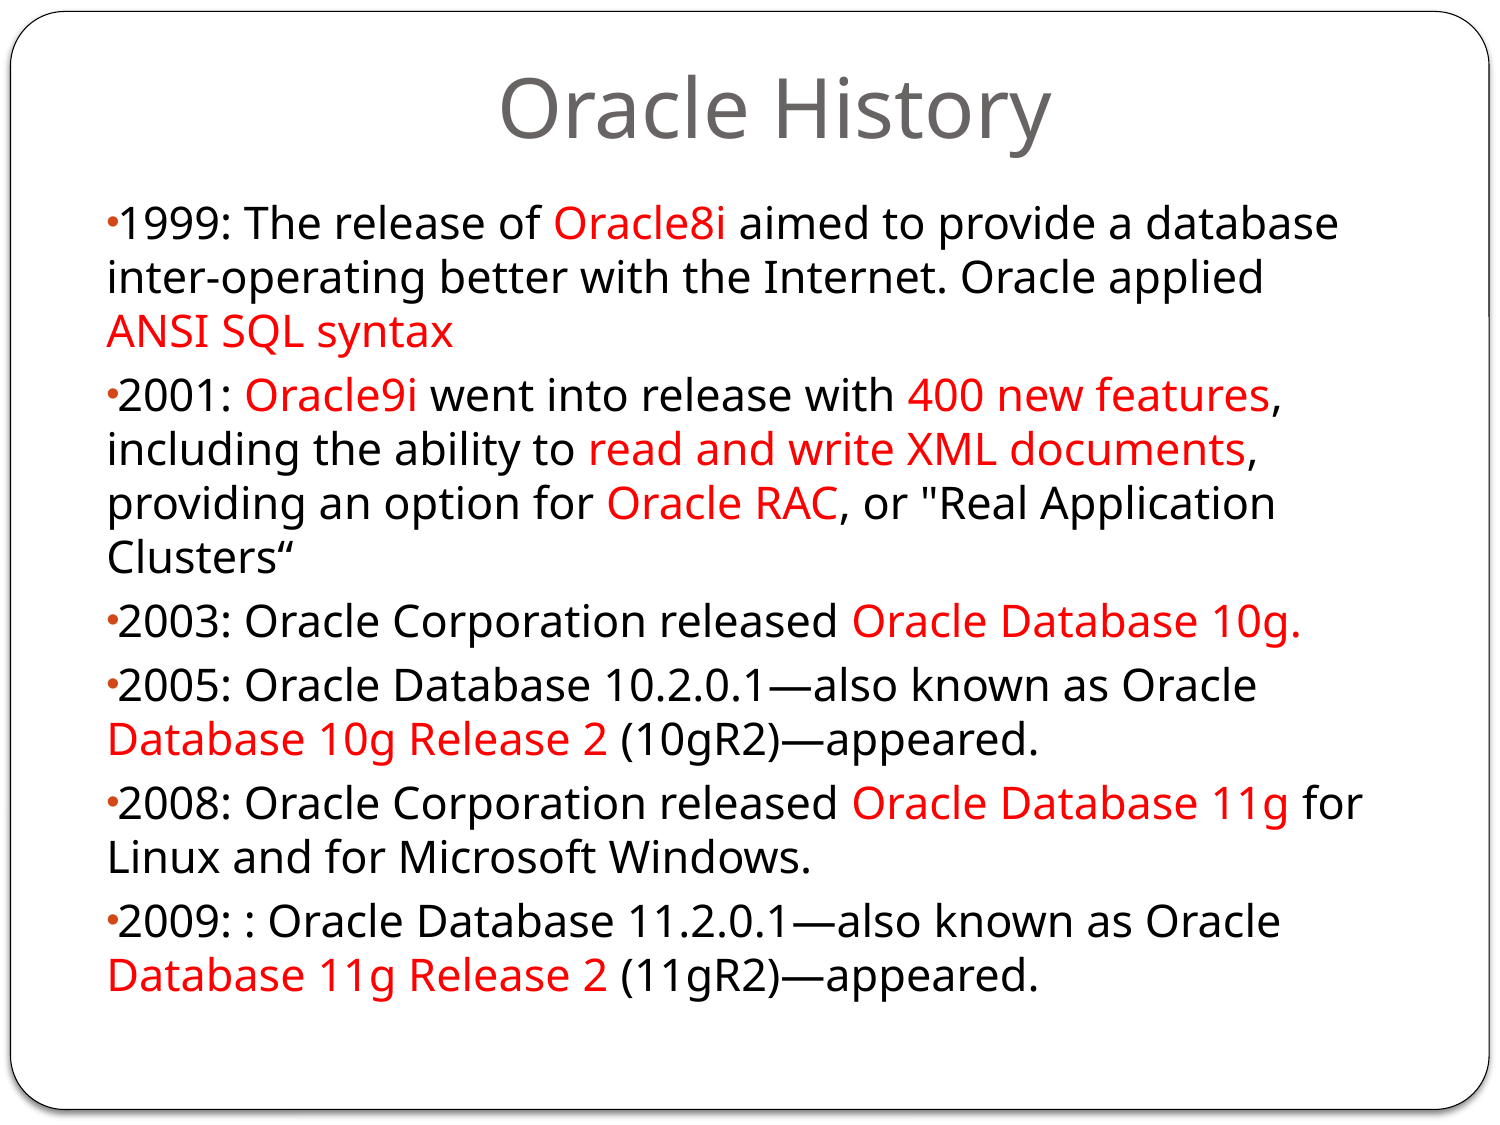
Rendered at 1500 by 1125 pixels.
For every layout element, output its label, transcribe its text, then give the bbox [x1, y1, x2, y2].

text_box Oracle History [137, 37, 1413, 171]
list 1999: The release of Oracle8i aimed to provide a database inter-operating better with the Internet. Oracle applied ANSI SQL syntax 2001: Oracle9i went into release with 400 new features, including the ability to read and write XML documents, providing an option for Oracle RAC, or "Real Application Clusters“ 2003: Oracle Corporation released Oracle Database 10g. 2005: Oracle Database 10.2.0.1—also known as Oracle Database 10g Release 2 (10gR2)—appeared. 2008: Oracle Corporation released Oracle Database 11g for Linux and for Microsoft Windows. 2009: : Oracle Database 11.2.0.1—also known as Oracle Database 11g Release 2 (11gR2)—appeared. [91, 187, 1391, 1025]
